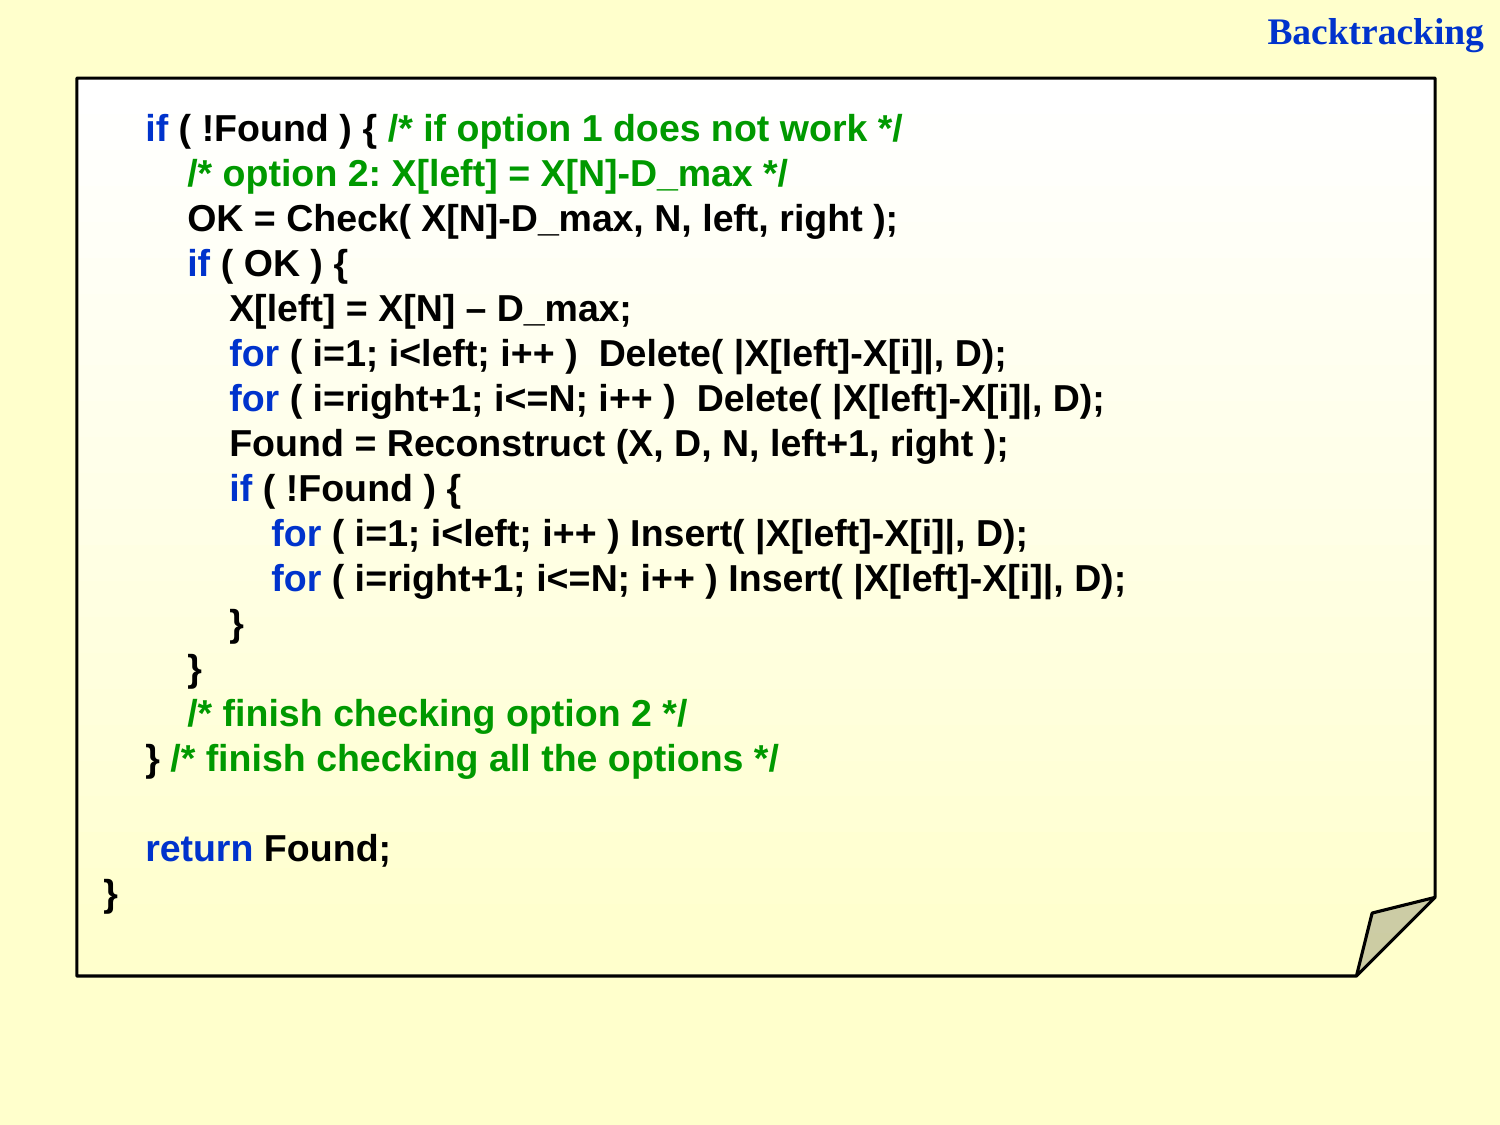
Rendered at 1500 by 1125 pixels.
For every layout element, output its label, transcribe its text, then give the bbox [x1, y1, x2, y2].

text_box if ( !Found ) { /* if option 1 does not work */ /* option 2: X[left] = X[N]-D_max */ OK = Check( X[N]-D_max, N, left, right ); if ( OK ) { X[left] = X[N] – D_max; for ( i=1; i<left; i++ ) Delete( |X[left]-X[i]|, D); for ( i=right+1; i<=N; i++ ) Delete( |X[left]-X[i]|, D); Found = Reconstruct (X, D, N, left+1, right ); if ( !Found ) { for ( i=1; i<left; i++ ) Insert( |X[left]-X[i]|, D); for ( i=right+1; i<=N; i++ ) Insert( |X[left]-X[i]|, D); } } /* finish checking option 2 */ } /* finish checking all the options */ return Found; } [76, 78, 1436, 977]
text_box Backtracking [1175, 0, 1499, 60]
